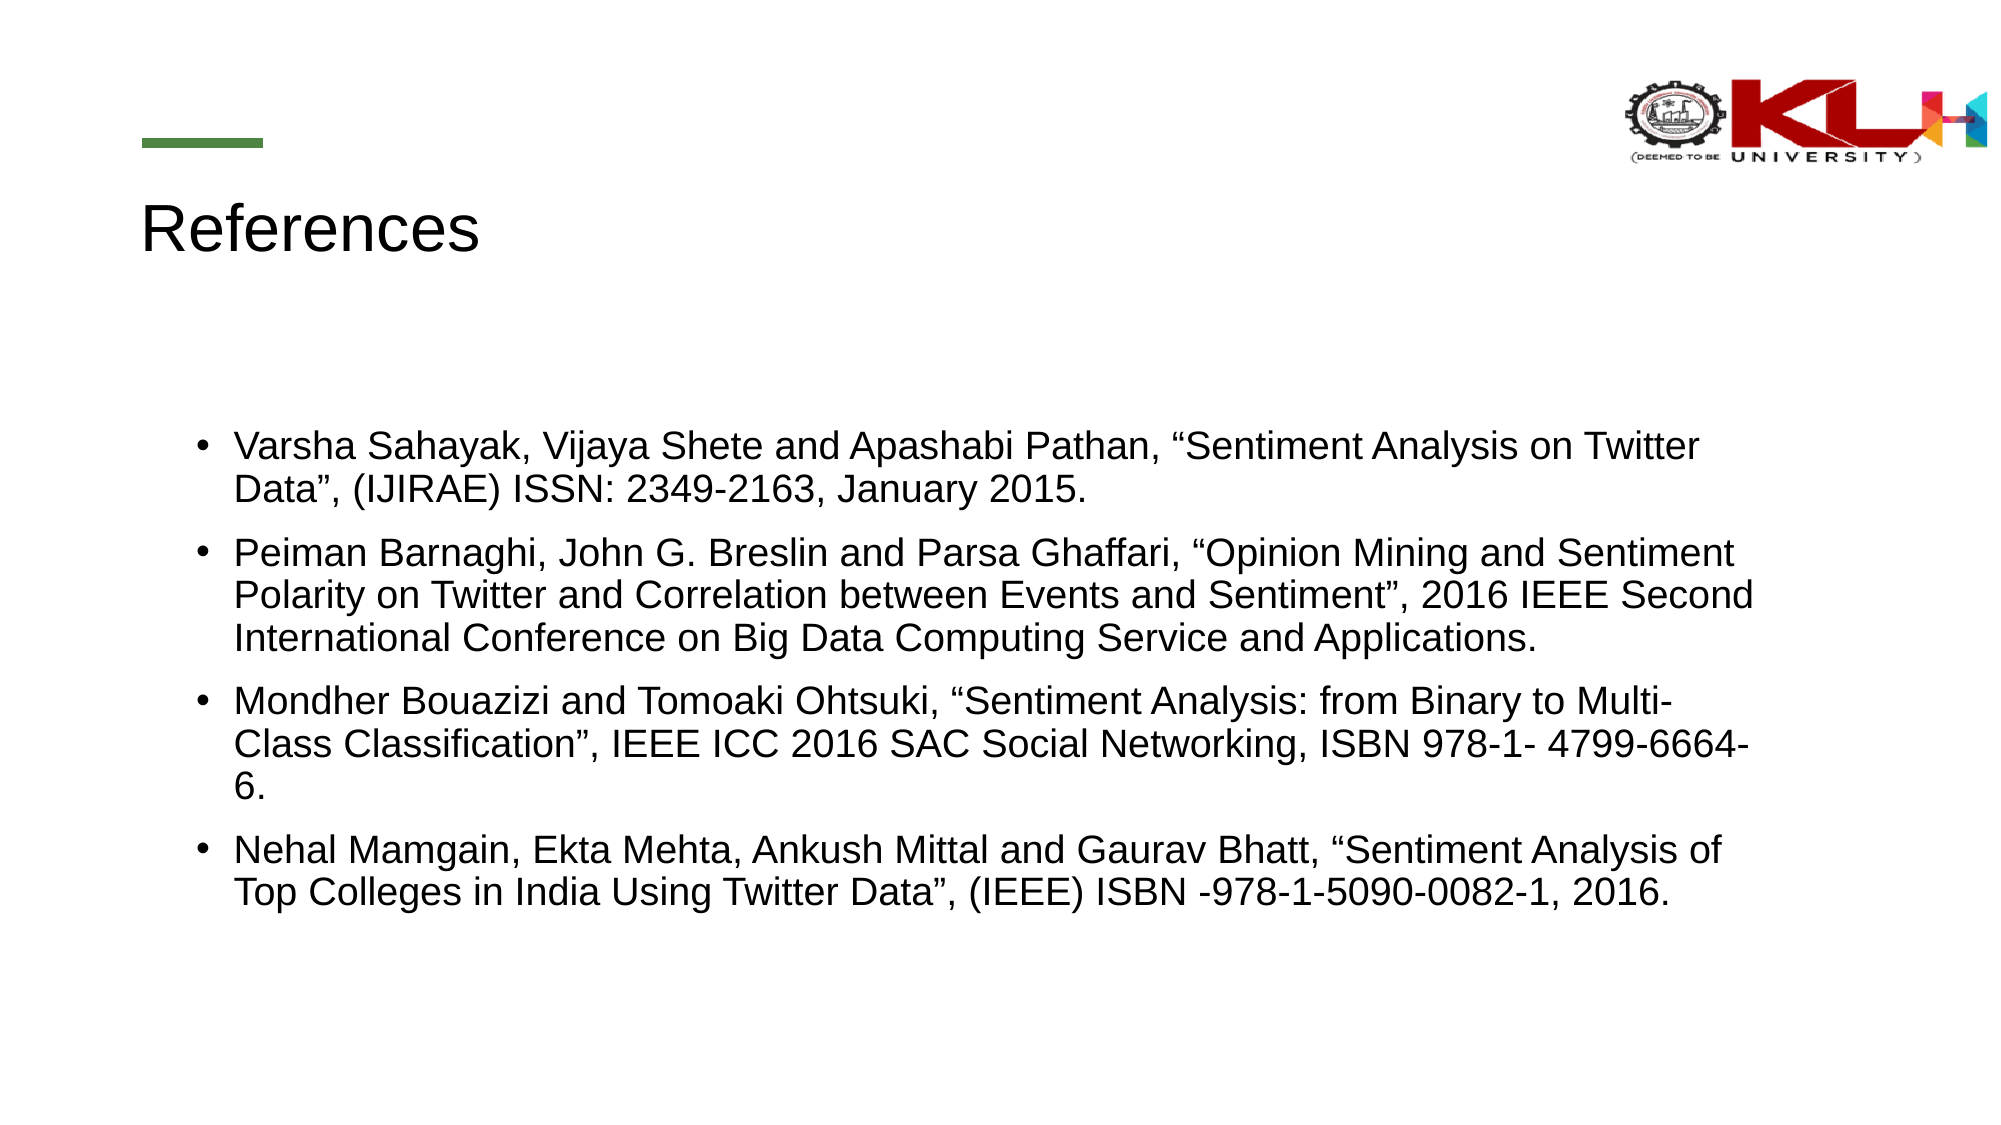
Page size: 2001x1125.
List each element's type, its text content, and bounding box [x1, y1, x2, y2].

title References [125, 186, 1666, 417]
picture [1618, 59, 2000, 180]
list Varsha Sahayak, Vijaya Shete and Apashabi Pathan, “Sentiment Analysis on Twitter Data”, (IJIRAE) ISSN: 2349-2163, January 2015. Peiman Barnaghi, John G. Breslin and Parsa Ghaffari, “Opinion Mining and Sentiment Polarity on Twitter and Correlation between Events and Sentiment”, 2016 IEEE Second International Conference on Big Data Computing Service and Applications. Mondher Bouazizi and Tomoaki Ohtsuki, “Sentiment Analysis: from Binary to Multi-Class Classification”, IEEE ICC 2016 SAC Social Networking, ISBN 978-1- 4799-6664-6. Nehal Mamgain, Ekta Mehta, Ankush Mittal and Gaurav Bhatt, “Sentiment Analysis of Top Colleges in India Using Twitter Data”, (IEEE) ISBN -978-1-5090-0082-1, 2016. [125, 418, 1777, 1010]
